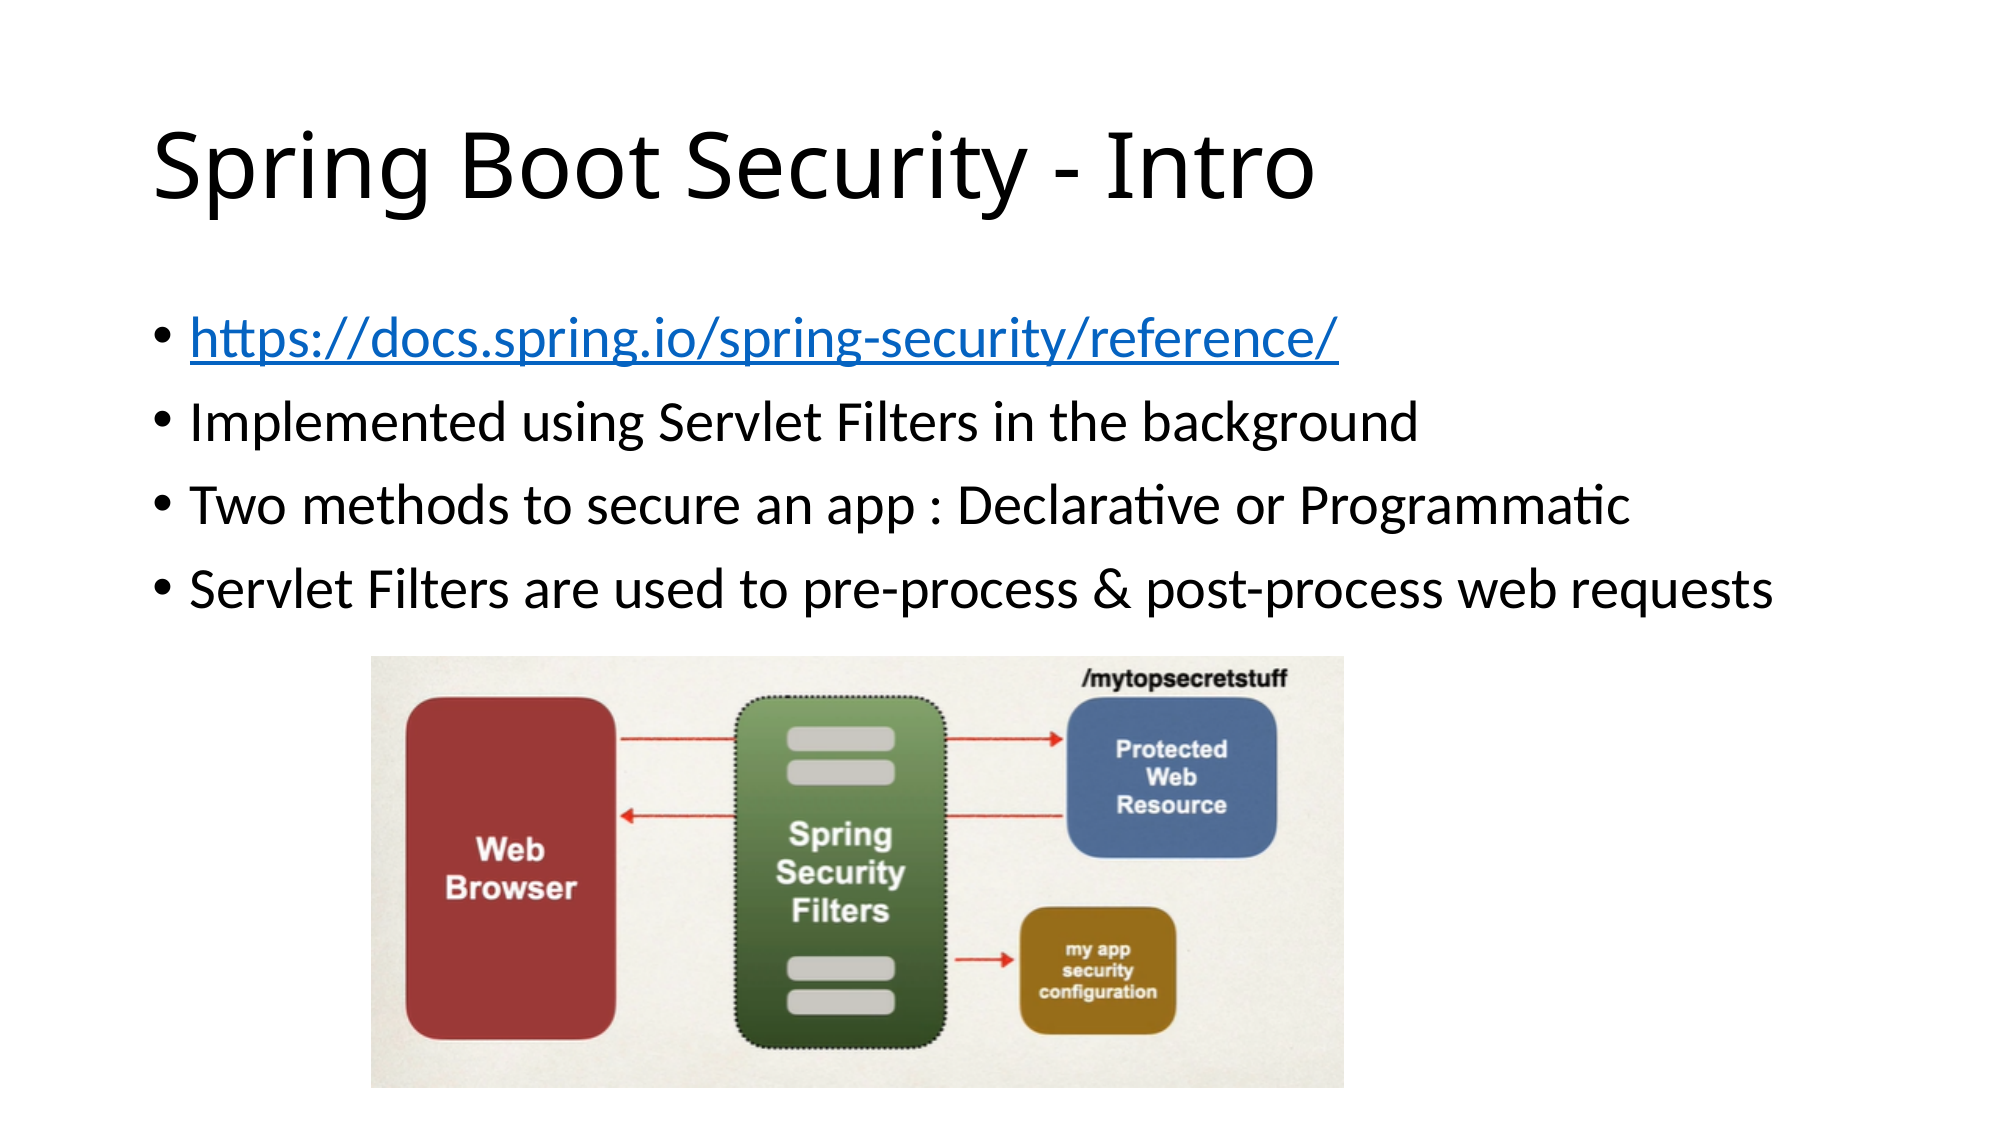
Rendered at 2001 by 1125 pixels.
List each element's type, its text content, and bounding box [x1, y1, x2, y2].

list https://docs.spring.io/spring-security/reference/ Implemented using Servlet Filters in the background Two methods to secure an app : Declarative or Programmatic Servlet Filters are used to pre-process & post-process web requests [137, 299, 1863, 1014]
picture [371, 656, 1344, 1088]
title Spring Boot Security - Intro [137, 59, 1863, 278]
